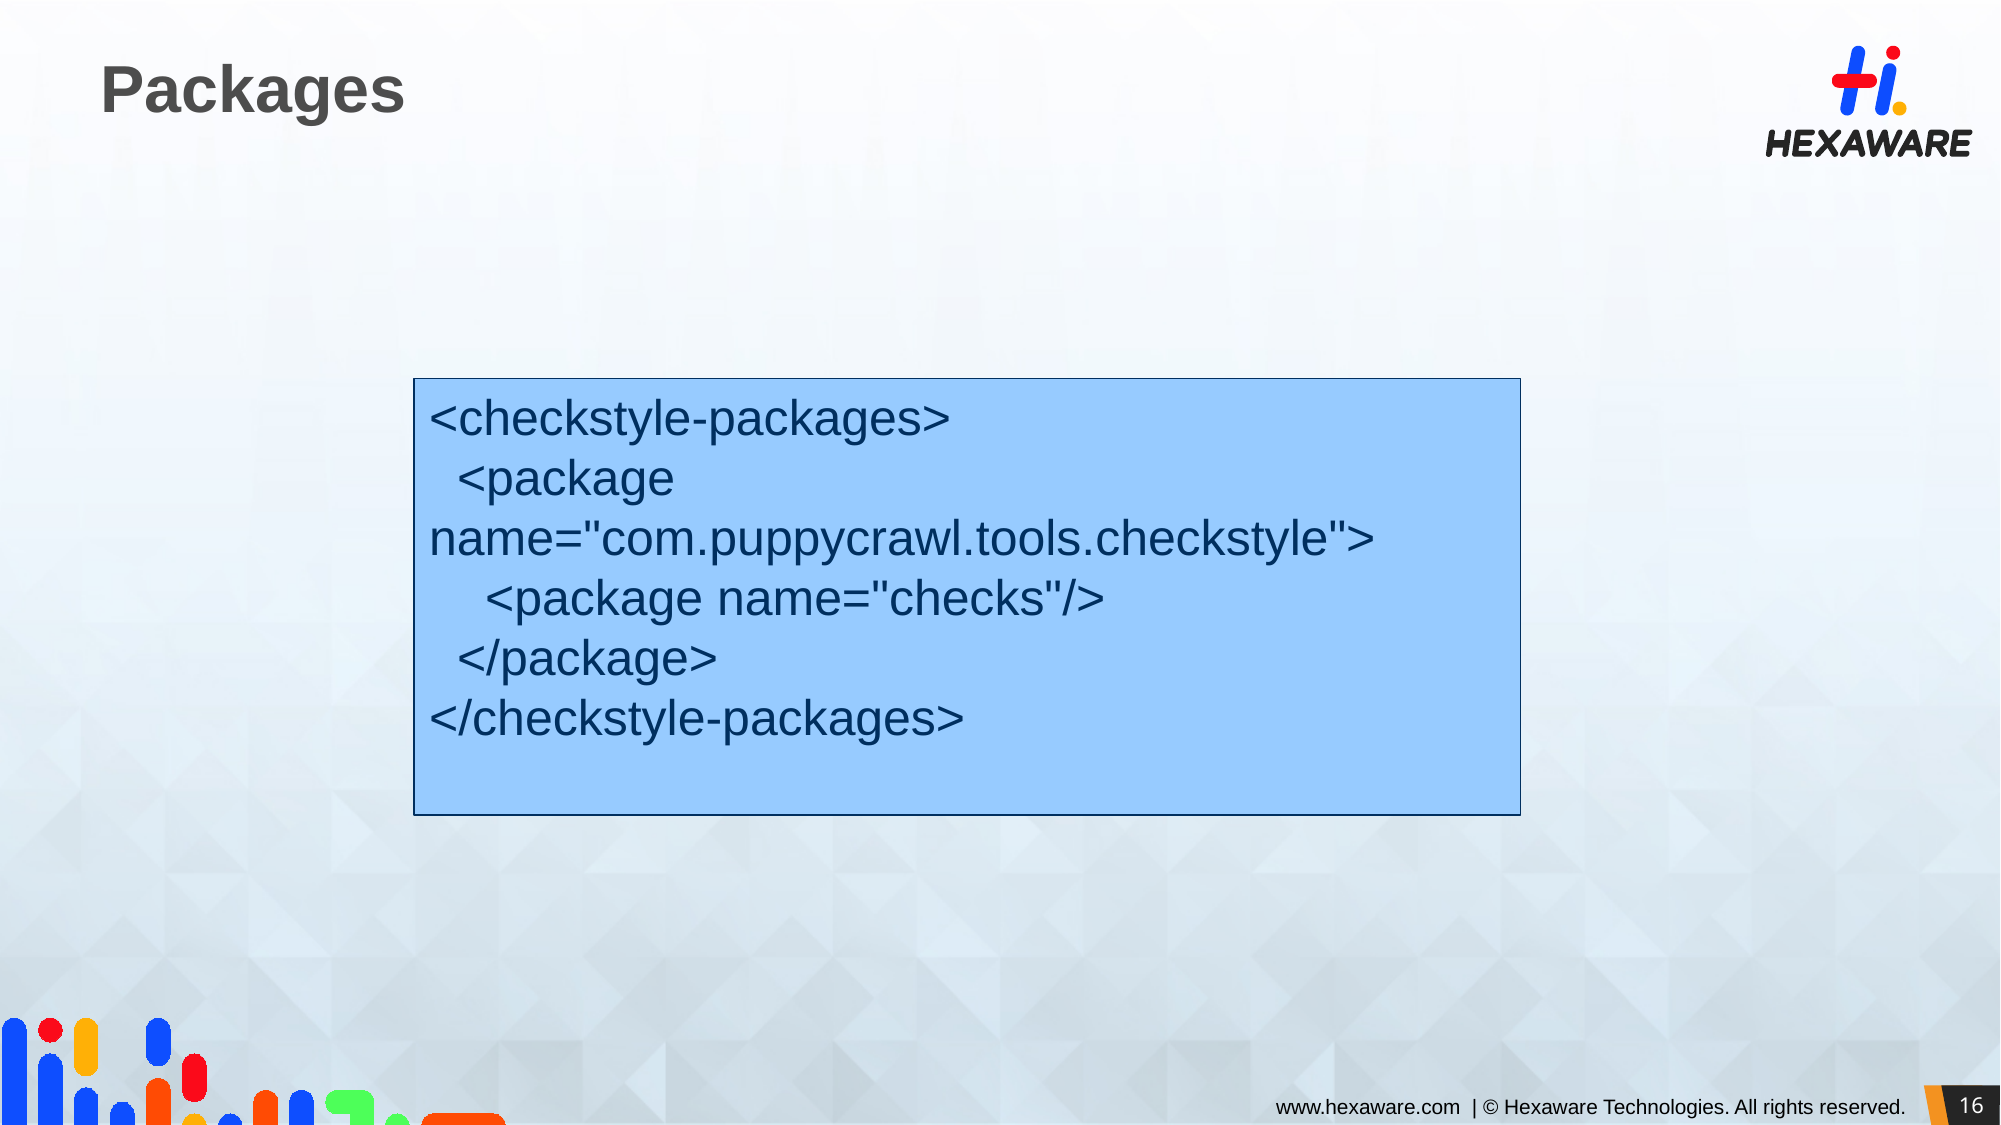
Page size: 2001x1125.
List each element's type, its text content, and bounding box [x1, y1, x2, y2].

list [67, 258, 1933, 1062]
title Packages [70, 35, 1521, 136]
text_box <checkstyle-packages> <package name="com.puppycrawl.tools.checkstyle"> <package name="checks"/> </package> </checkstyle-packages> [414, 378, 1521, 815]
picture [0, 0, 2001, 1125]
